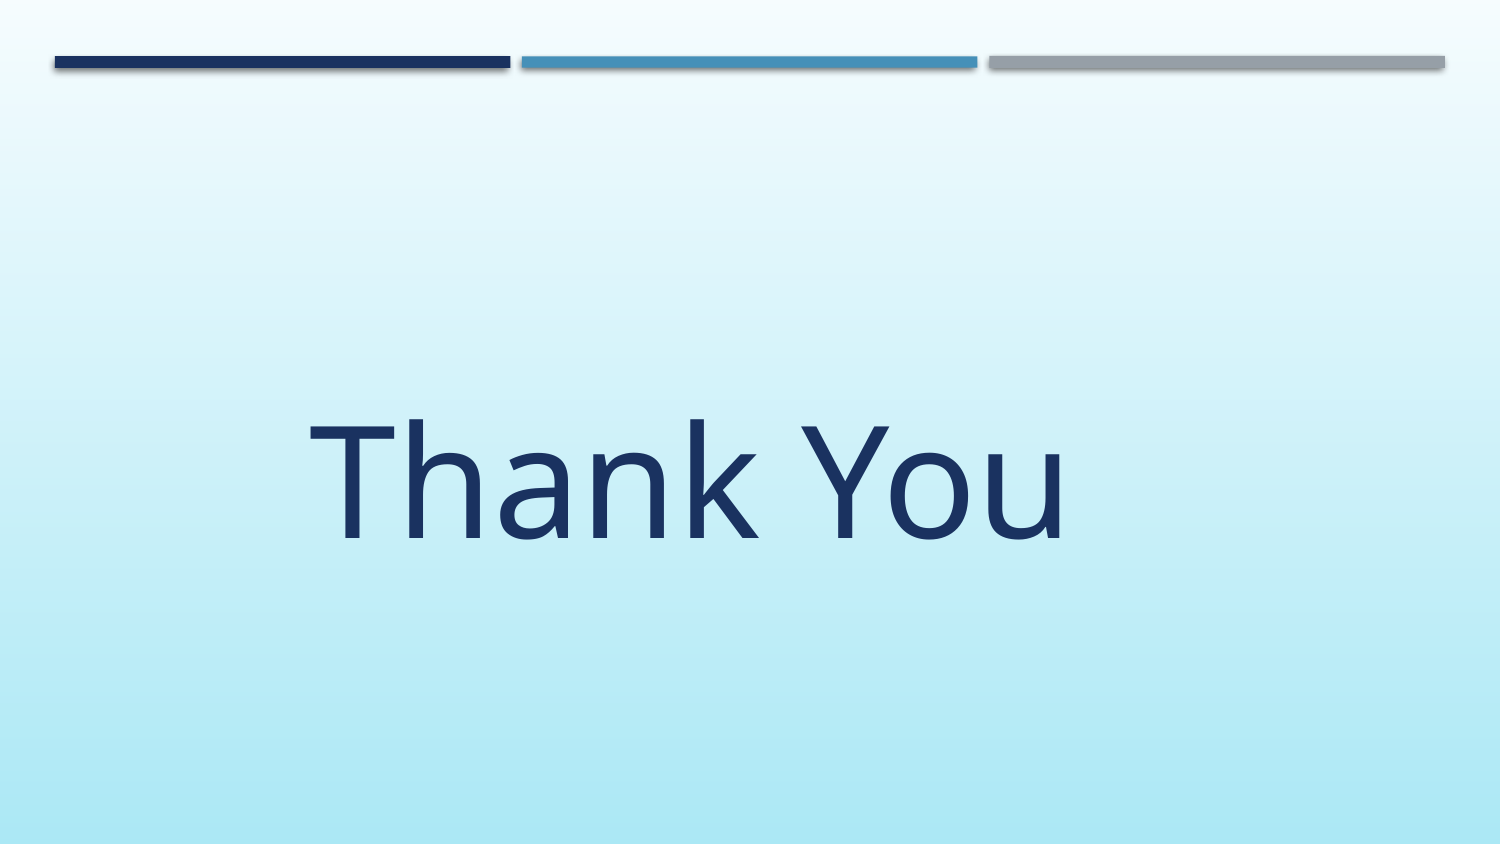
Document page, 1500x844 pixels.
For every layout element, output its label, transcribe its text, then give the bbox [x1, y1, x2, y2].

text_box Thank You [172, 366, 1266, 670]
